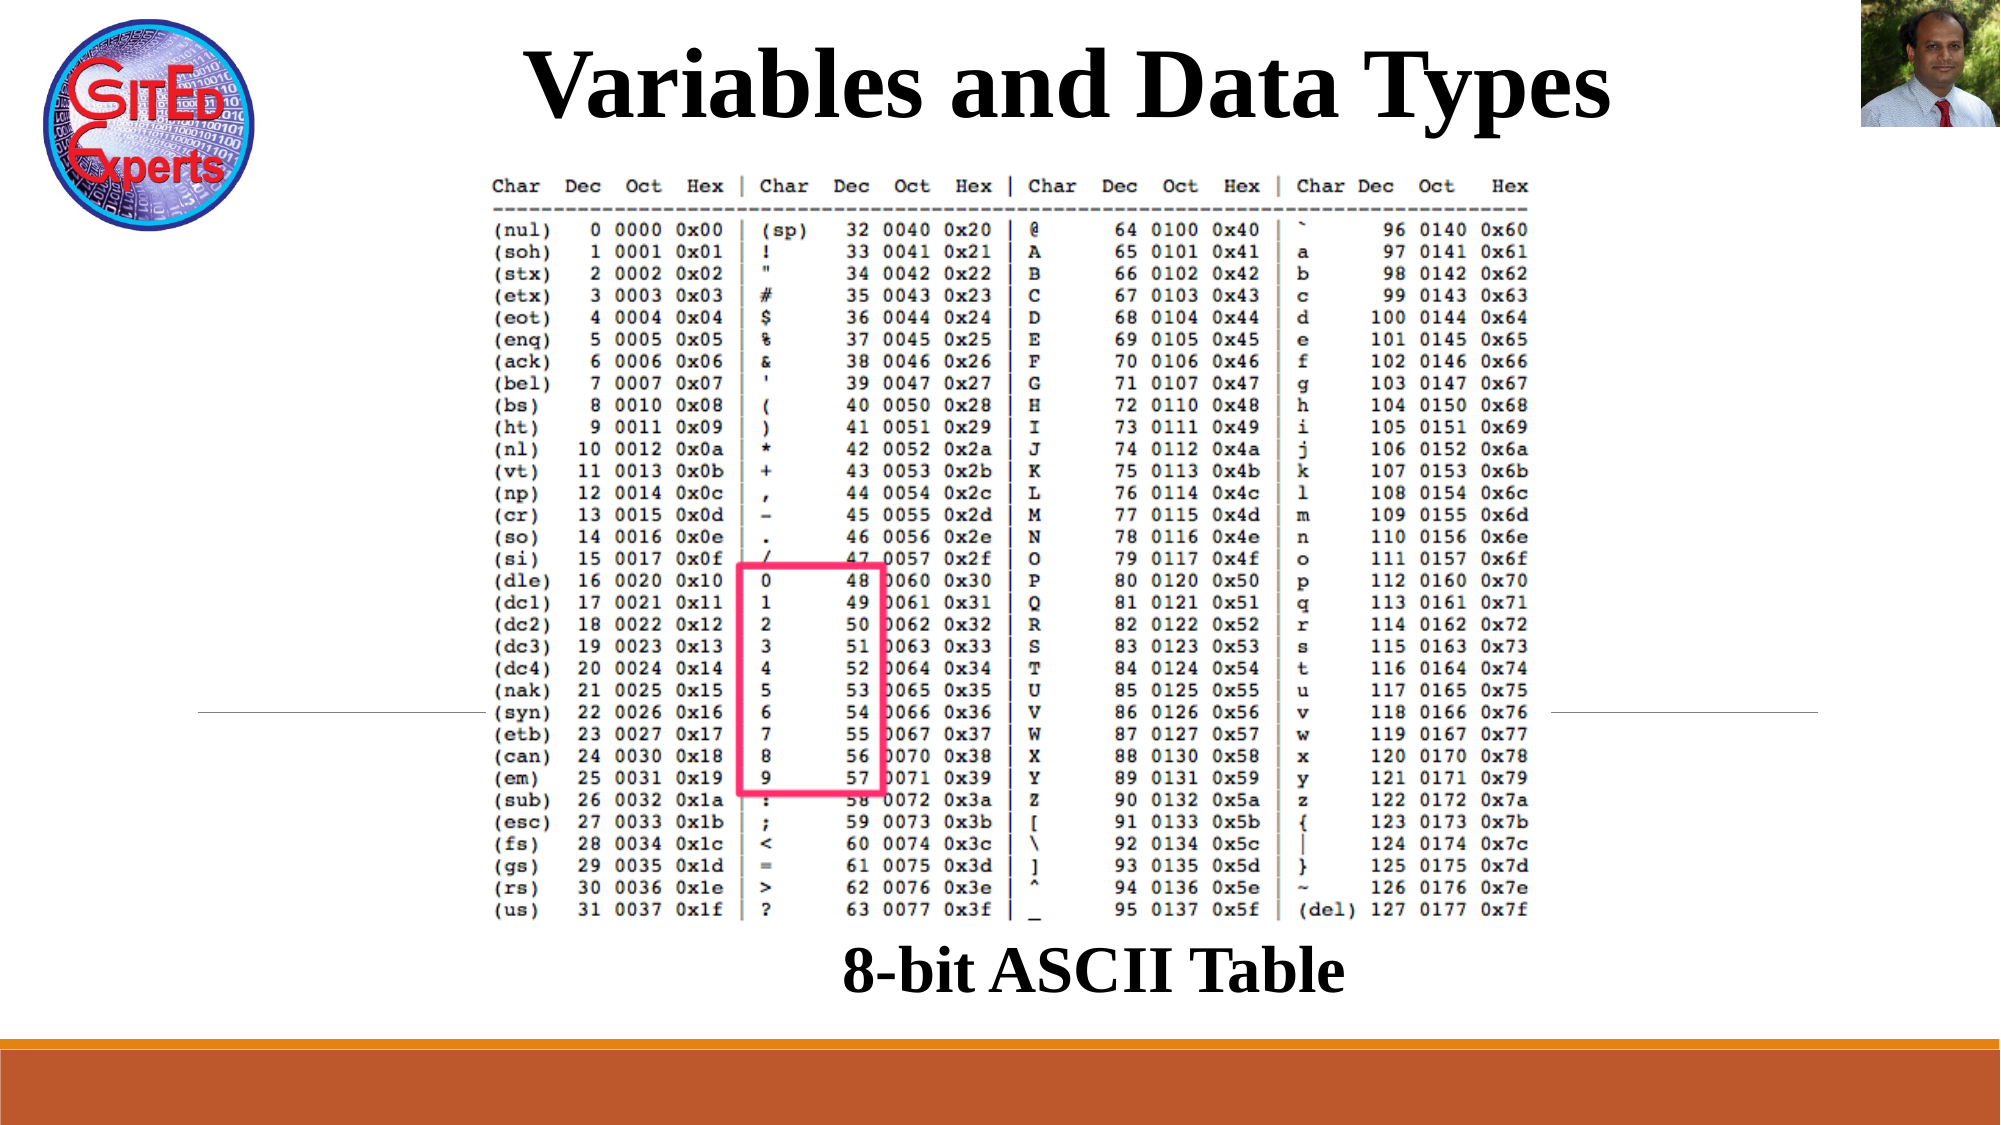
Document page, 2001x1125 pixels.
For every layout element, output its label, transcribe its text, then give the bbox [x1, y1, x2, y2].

picture [485, 161, 1551, 941]
text_box 8-bit ASCII Table [369, 918, 1821, 1013]
picture [32, 9, 263, 240]
picture [1860, 0, 2000, 127]
text_box Variables and Data Types [342, 9, 1794, 145]
